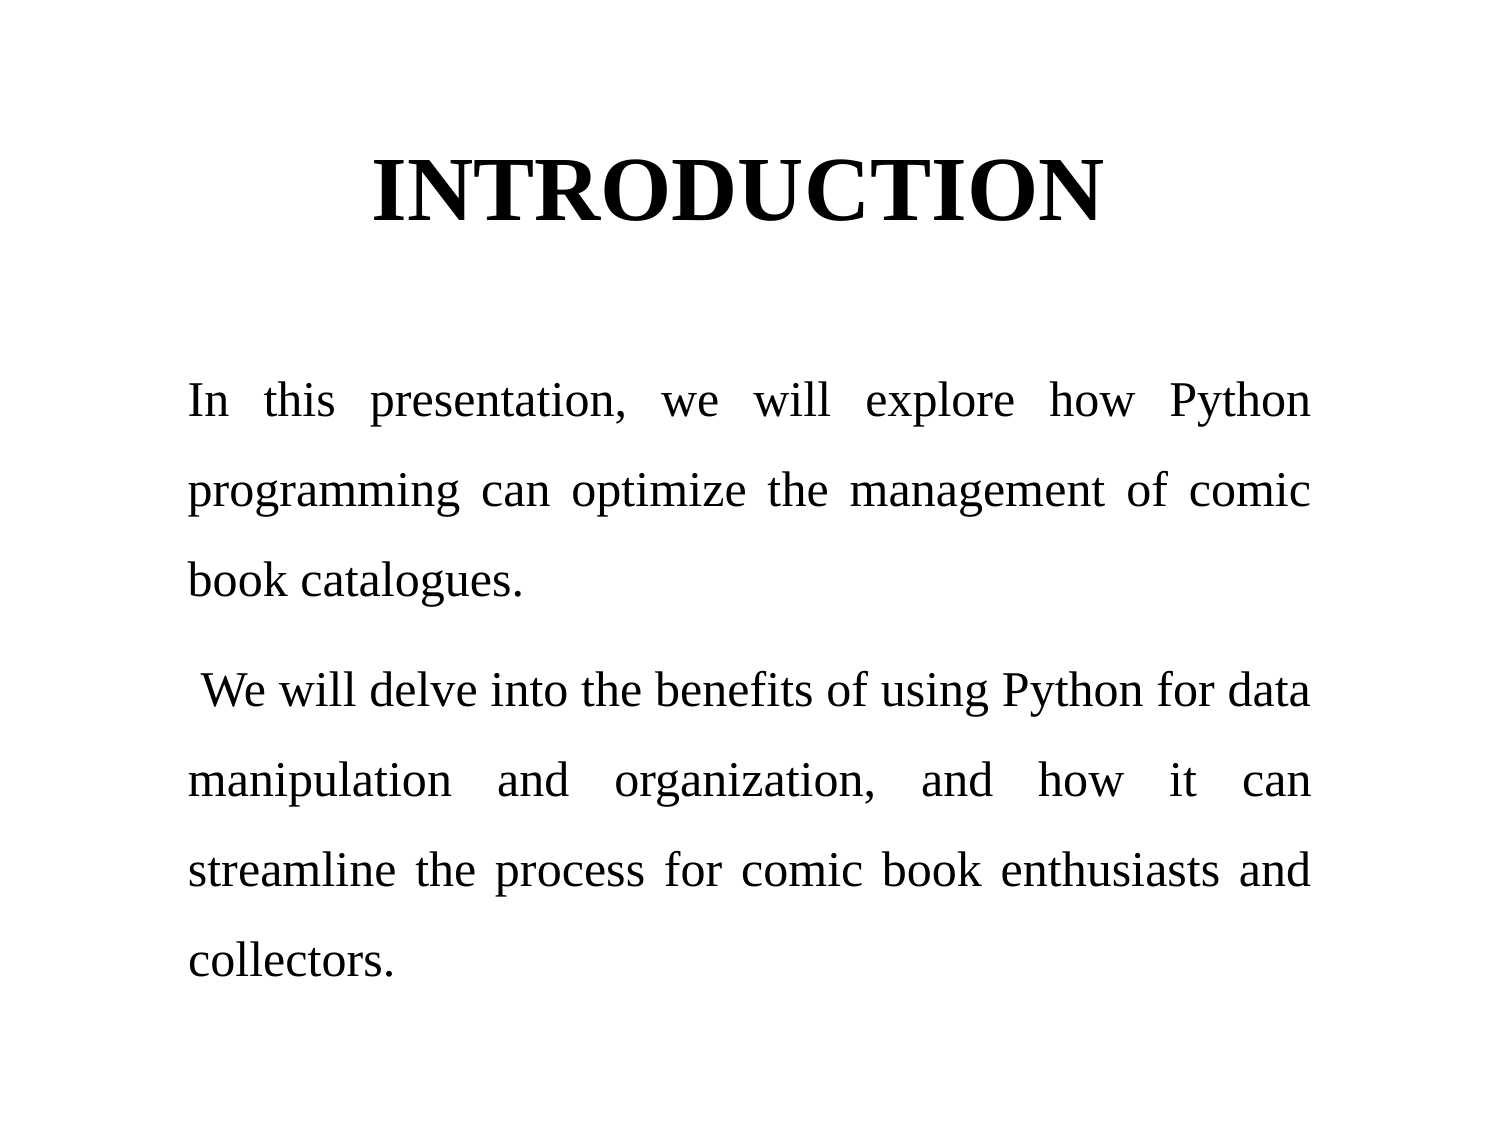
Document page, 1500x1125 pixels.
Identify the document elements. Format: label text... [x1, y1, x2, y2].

title INTRODUCTION [112, 0, 1388, 248]
subtitle In this presentation, we will explore how Python programming can optimize the management of comic book catalogues. We will delve into the benefits of using Python for data manipulation and organization, and how it can streamline the process for comic book enthusiasts and collectors. [172, 327, 1328, 878]
